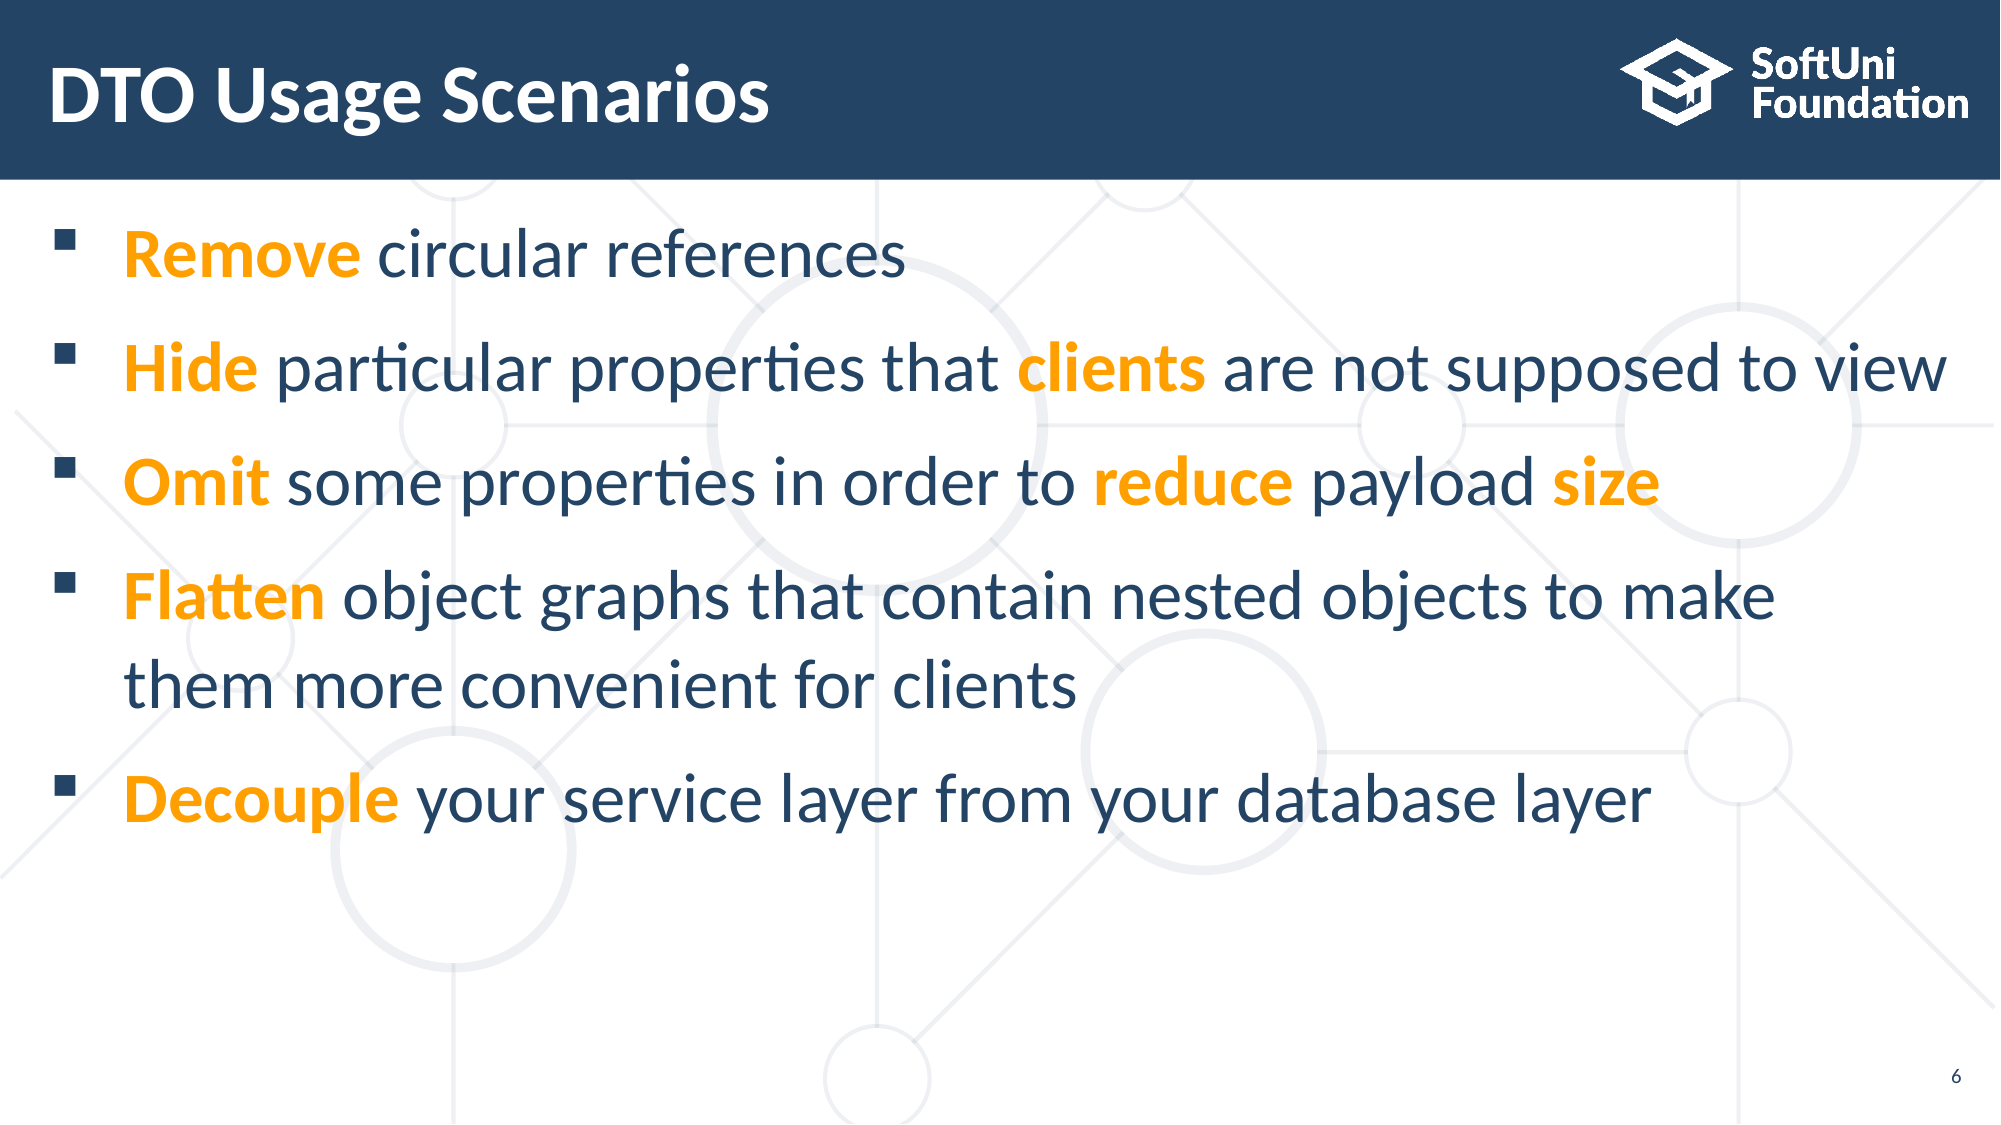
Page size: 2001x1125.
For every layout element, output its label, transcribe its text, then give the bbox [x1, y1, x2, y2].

title DTO Usage Scenarios [31, 16, 1591, 162]
list Remove circular references Hide particular properties that clients are not supposed to view Omit some properties in order to reduce payload size Flatten object graphs that contain nested objects to make them more convenient for clients Decouple your service layer from your database layer [31, 196, 1970, 1050]
picture [1619, 38, 1968, 126]
slide_number 6 [1897, 1049, 1968, 1101]
